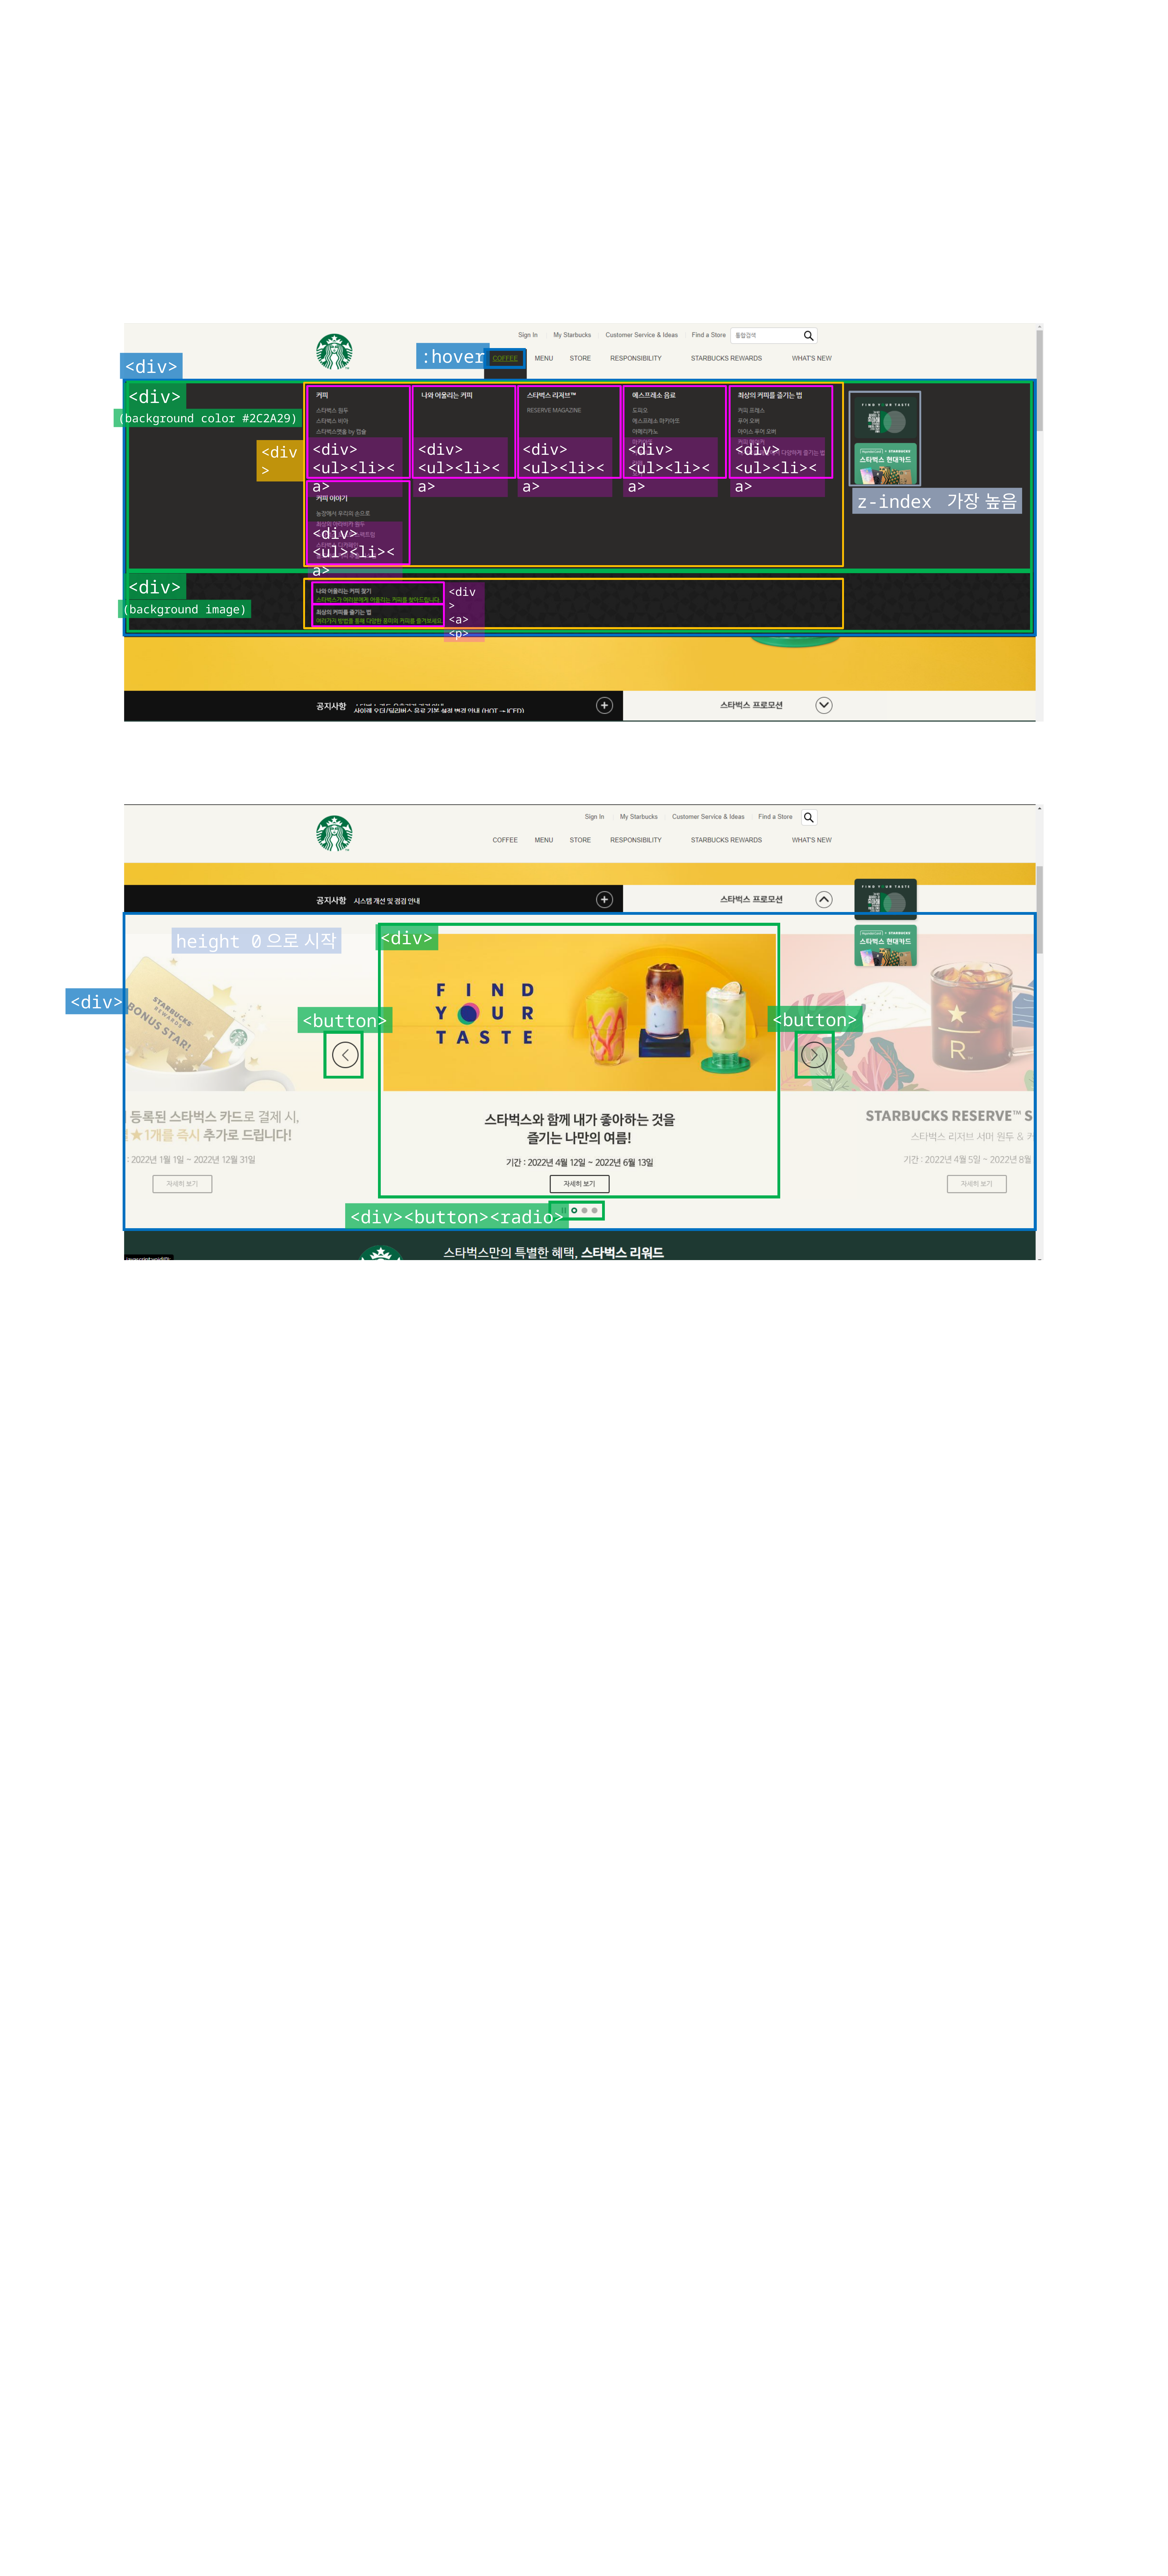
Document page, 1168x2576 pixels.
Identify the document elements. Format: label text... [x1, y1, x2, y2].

text_box (background image) [118, 600, 124, 618]
picture [124, 804, 1044, 1260]
picture [124, 323, 1044, 722]
text_box (background color #2C2A29) [113, 408, 124, 427]
text_box <div> [65, 988, 124, 1014]
text_box <div> [120, 353, 124, 379]
